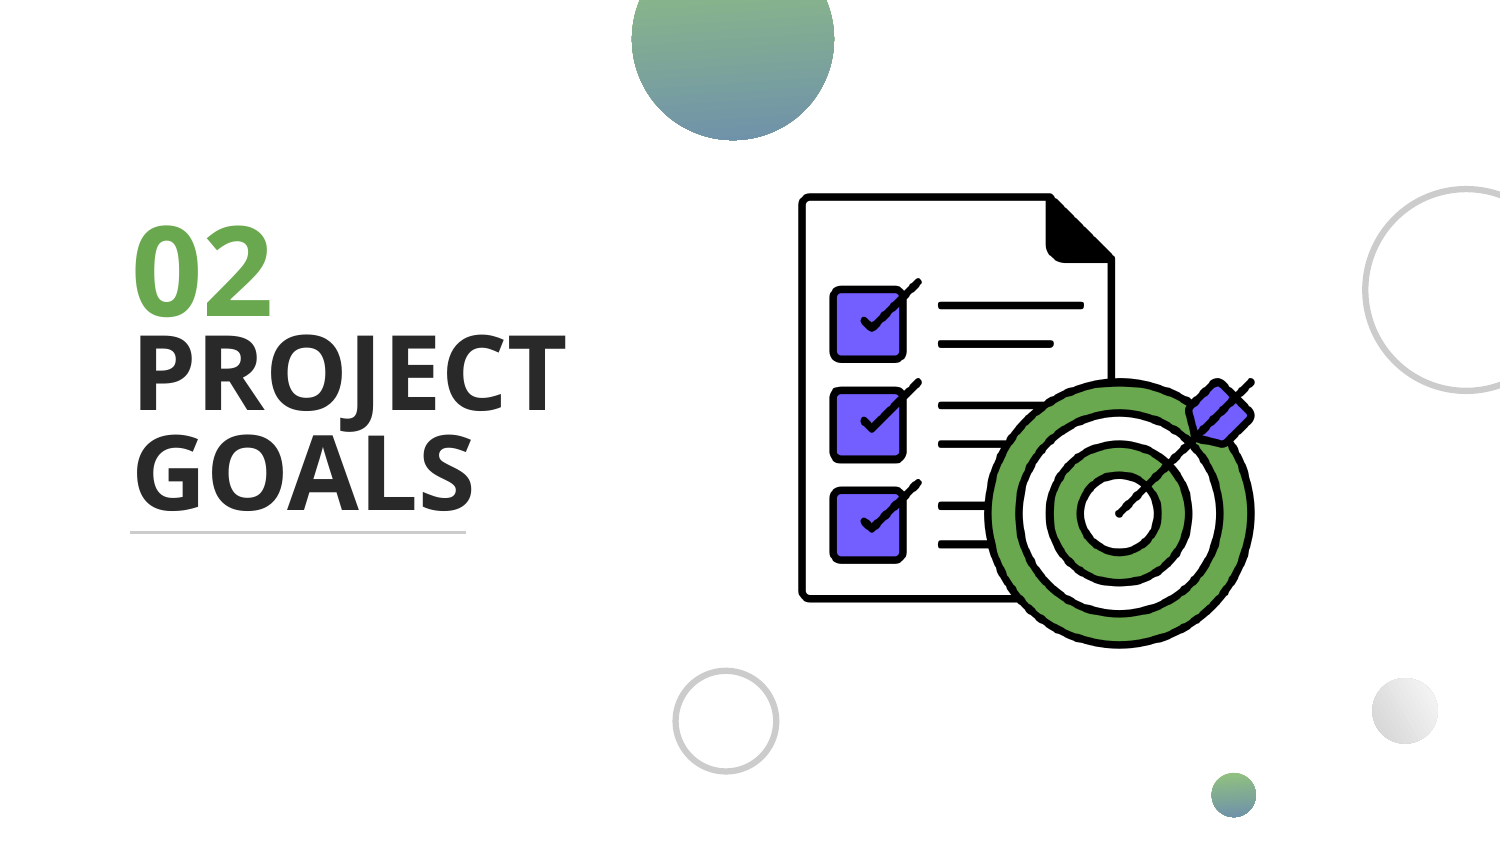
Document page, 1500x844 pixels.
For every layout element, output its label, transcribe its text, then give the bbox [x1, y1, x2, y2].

picture [794, 188, 1258, 652]
text_box [1365, 189, 1500, 391]
text_box [675, 670, 777, 772]
text_box [631, 0, 835, 141]
title PROJECT GOALS [116, 364, 620, 546]
text_box [1211, 772, 1256, 818]
title 02 [116, 206, 361, 342]
